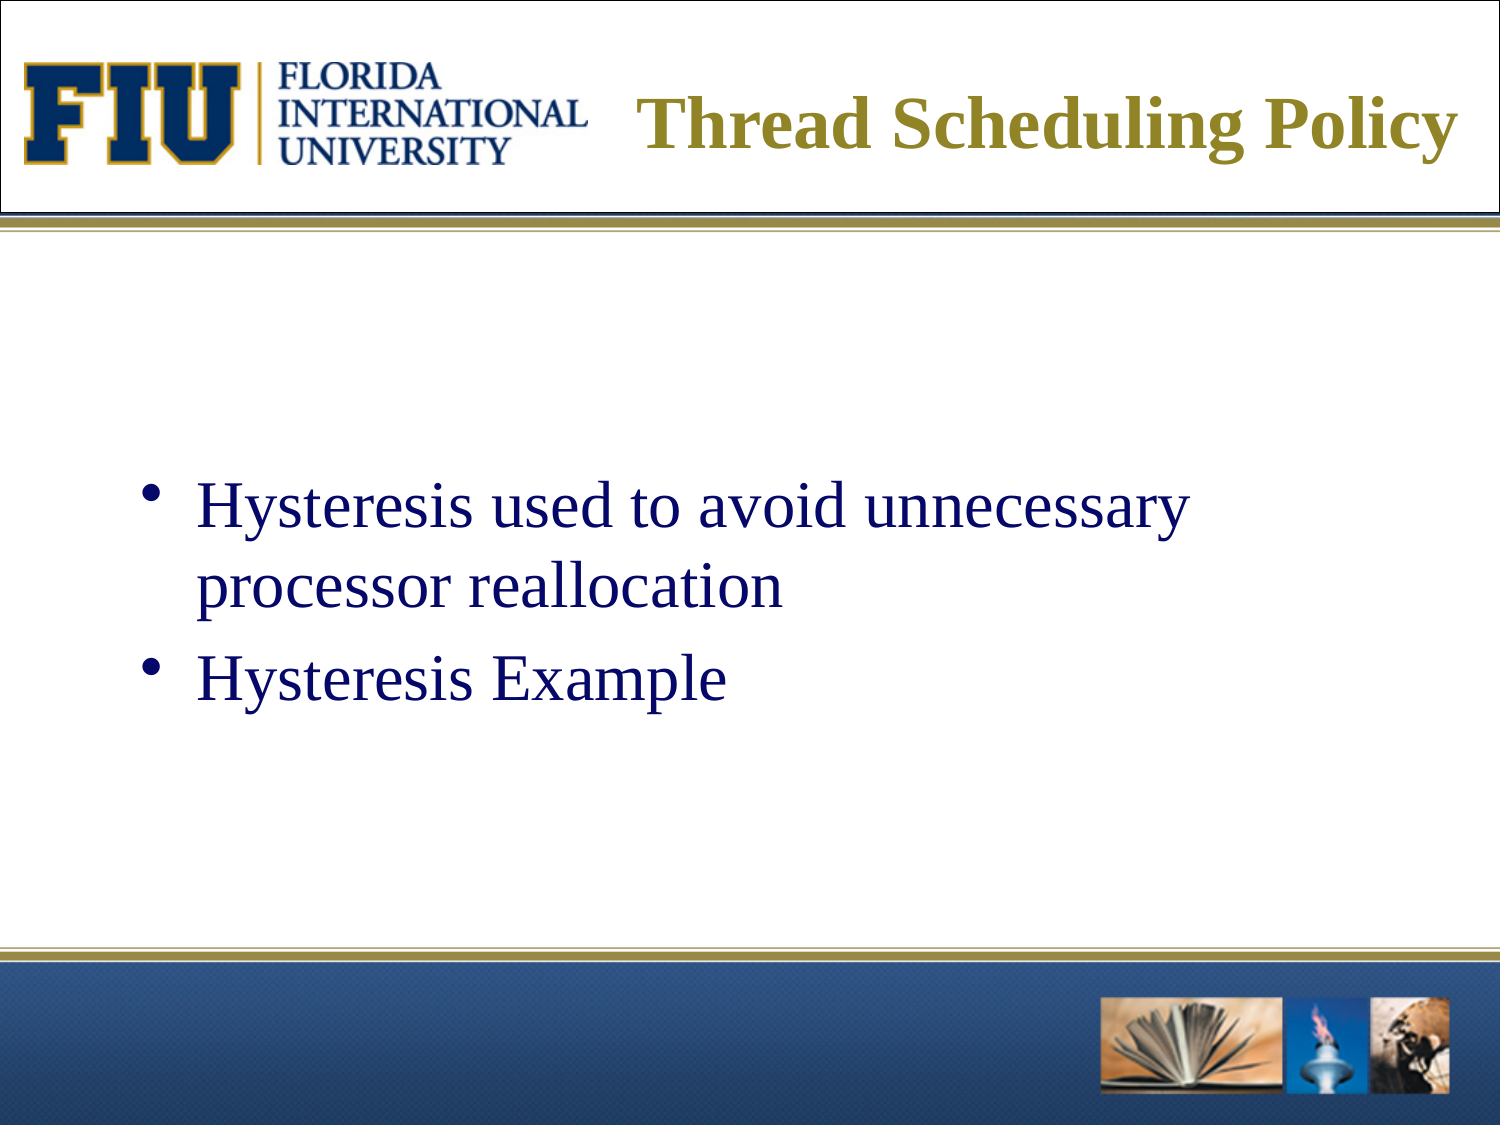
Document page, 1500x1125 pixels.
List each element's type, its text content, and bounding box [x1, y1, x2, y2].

title Thread Scheduling Policy [387, 49, 1476, 188]
list Hysteresis used to avoid unnecessary processor reallocation Hysteresis Example [124, 262, 1463, 913]
picture [24, 62, 387, 165]
picture [0, 213, 1500, 1125]
